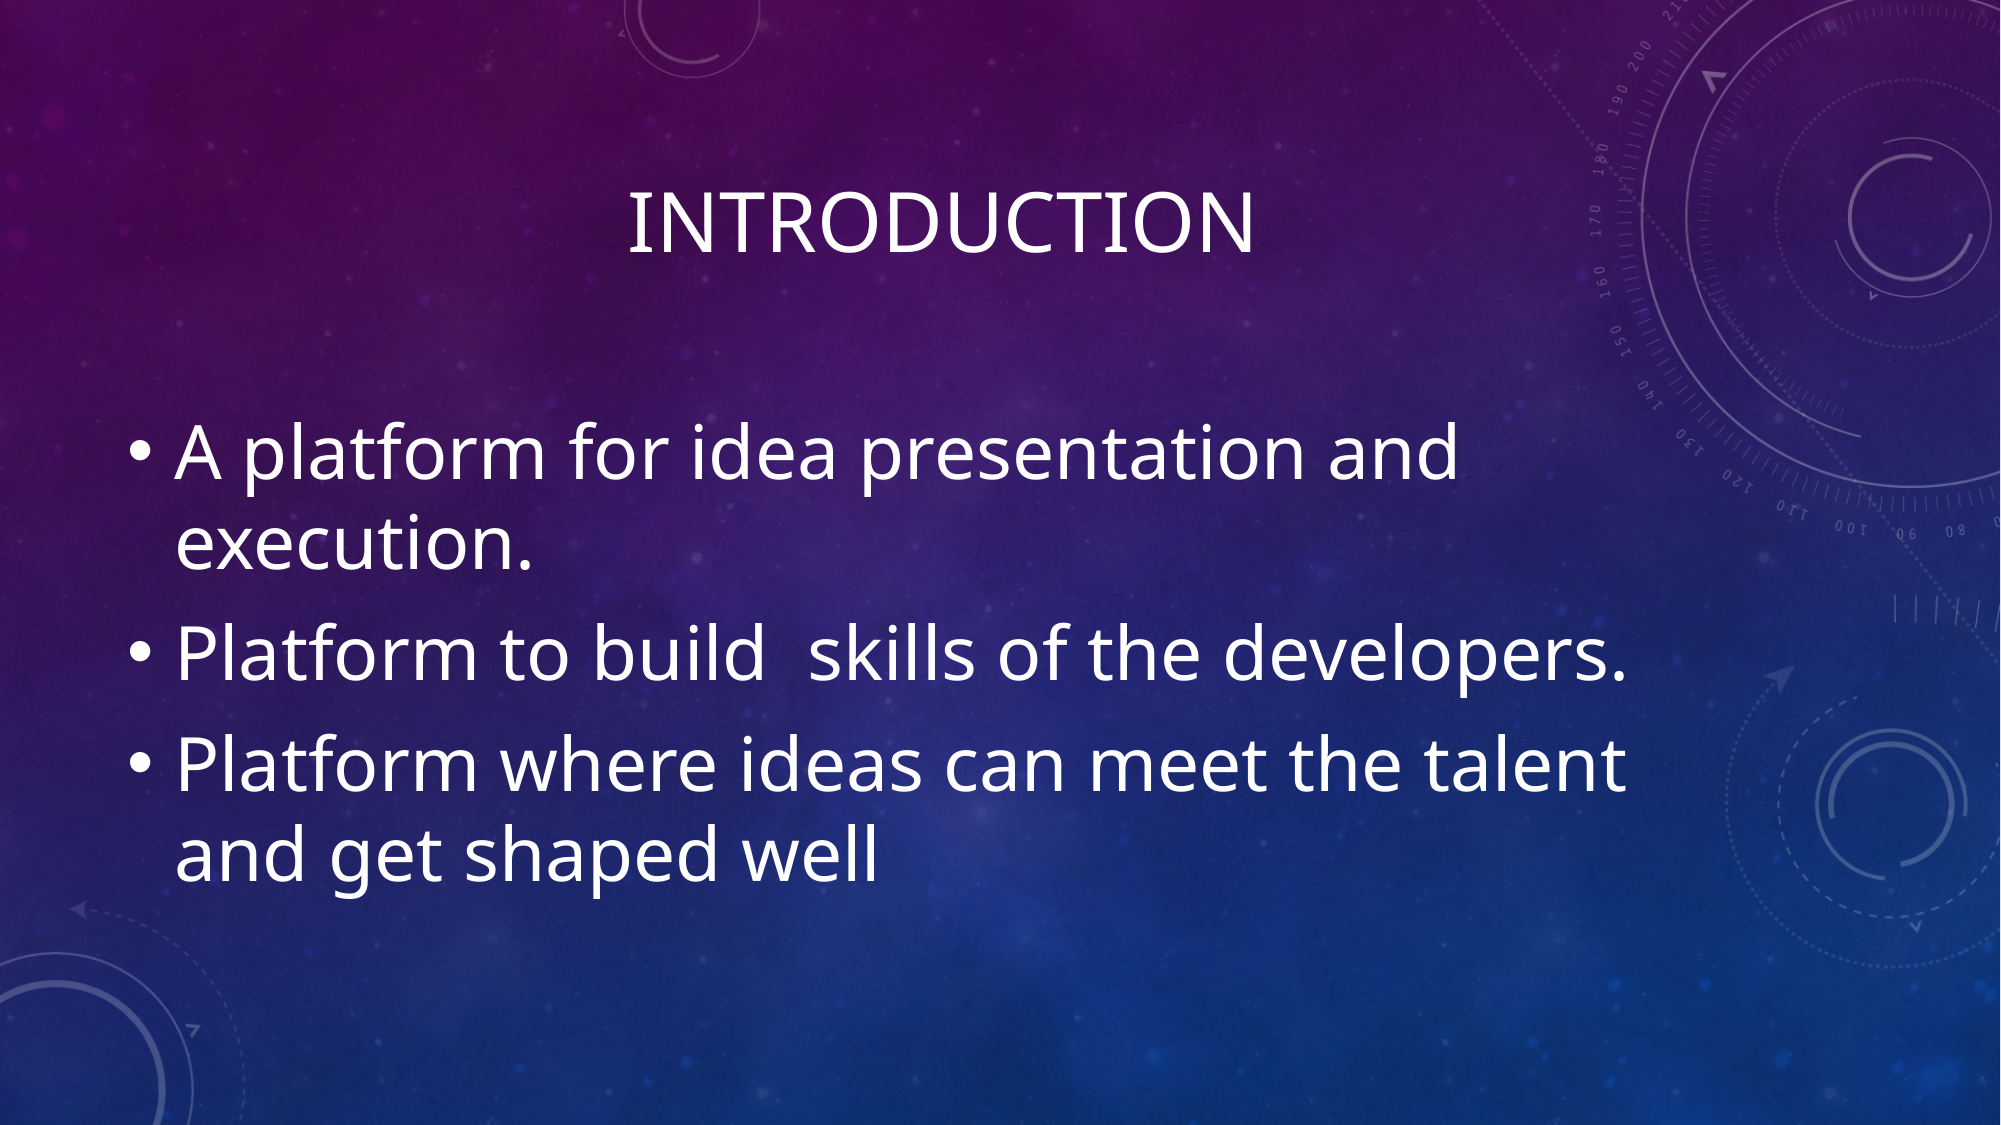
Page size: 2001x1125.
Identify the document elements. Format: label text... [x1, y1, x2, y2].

list A platform for idea presentation and execution. Platform to build skills of the developers. Platform where ideas can meet the talent and get shaped well [112, 351, 1775, 950]
title Introduction [112, 99, 1775, 339]
picture [0, 0, 2001, 1125]
